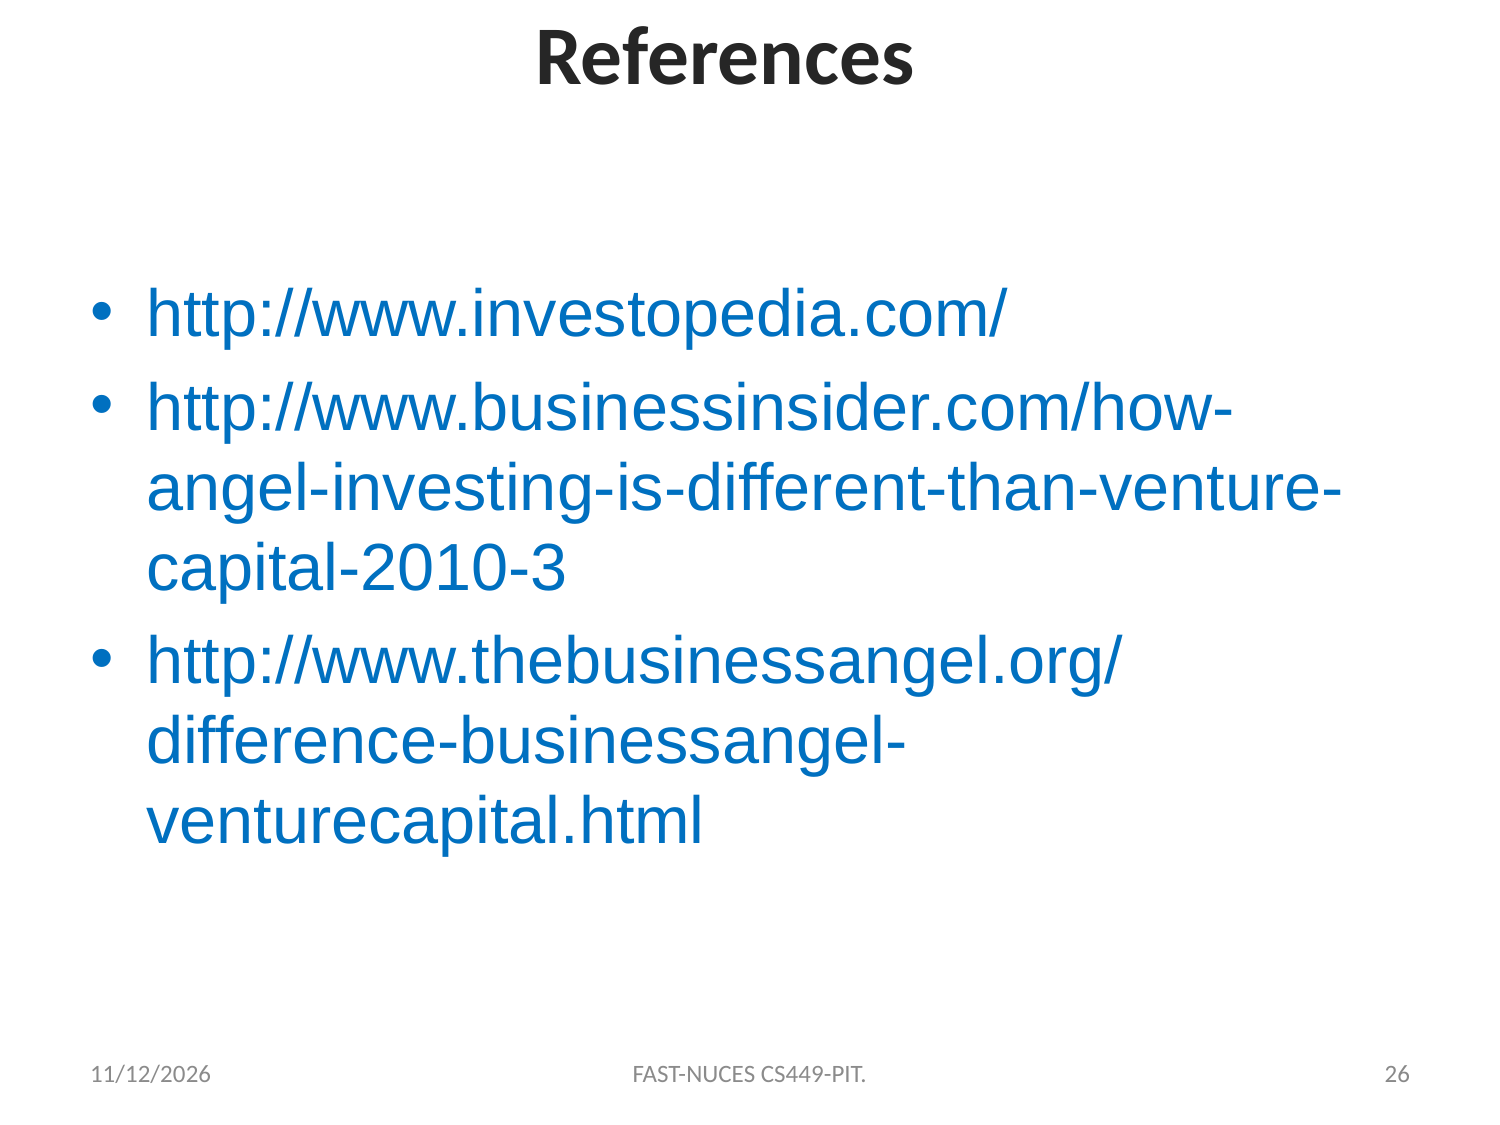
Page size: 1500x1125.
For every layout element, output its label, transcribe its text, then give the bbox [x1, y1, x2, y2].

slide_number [75, 1042, 425, 1103]
footer FAST-NUCES CS449-PIT. [425, 1042, 1074, 1103]
slide_number 26 [1074, 1042, 1425, 1103]
title References [50, 1, 1400, 102]
list http://www.investopedia.com/ http://www.businessinsider.com/how-angel-investing-is-different-than-venture-capital-2010-3 http://www.thebusinessangel.org/difference-businessangel-venturecapital.html [75, 262, 1425, 1005]
